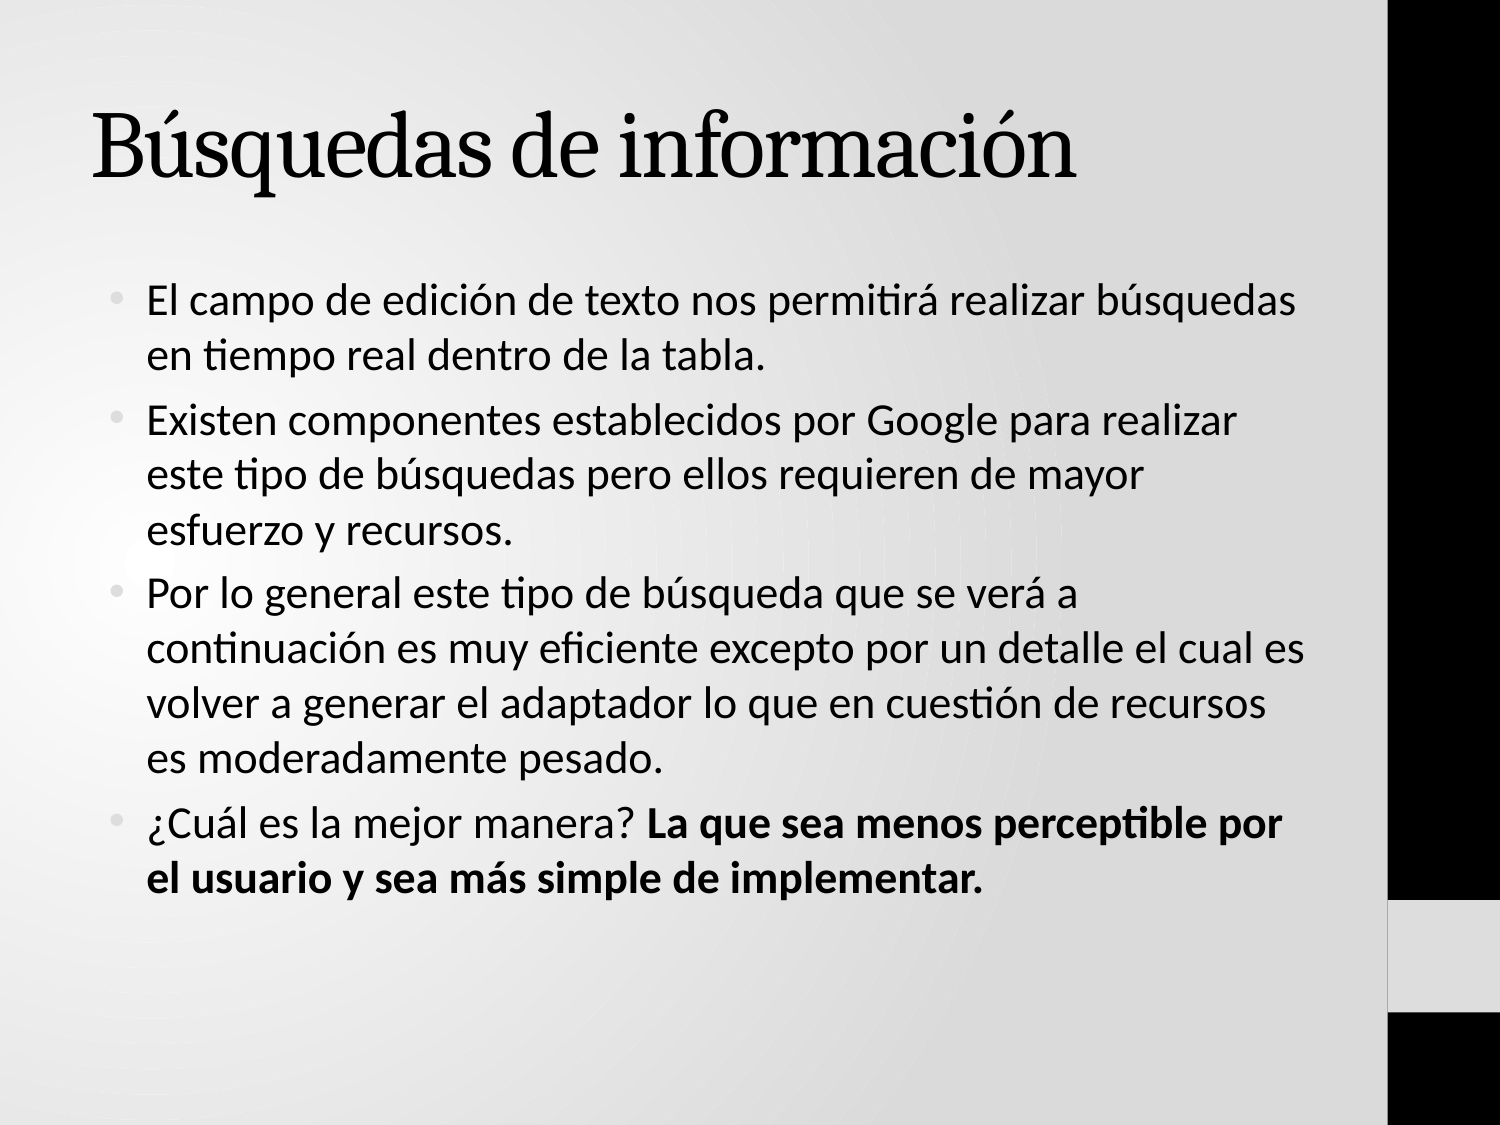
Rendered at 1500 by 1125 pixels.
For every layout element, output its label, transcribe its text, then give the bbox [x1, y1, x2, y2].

list El campo de edición de texto nos permitirá realizar búsquedas en tiempo real dentro de la tabla. Existen componentes establecidos por Google para realizar este tipo de búsquedas pero ellos requieren de mayor esfuerzo y recursos. Por lo general este tipo de búsqueda que se verá a continuación es muy eficiente excepto por un detalle el cual es volver a generar el adaptador lo que en cuestión de recursos es moderadamente pesado. ¿Cuál es la mejor manera? La que sea menos perceptible por el usuario y sea más simple de implementar. [75, 262, 1325, 1050]
title Búsquedas de información [75, 45, 1325, 233]
